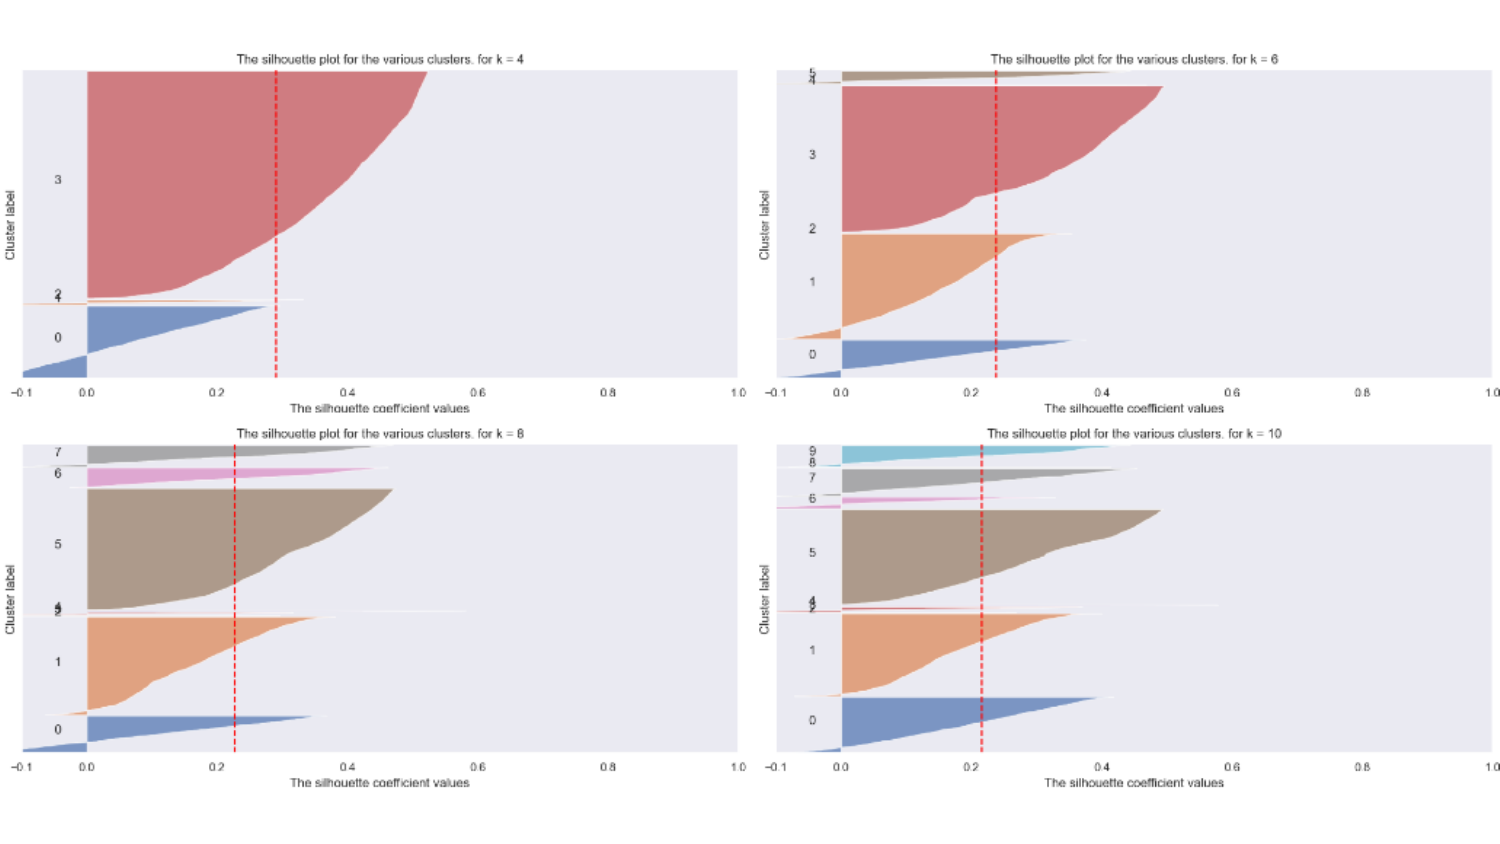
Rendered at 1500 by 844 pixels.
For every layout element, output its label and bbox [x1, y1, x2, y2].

picture [0, 50, 1500, 794]
